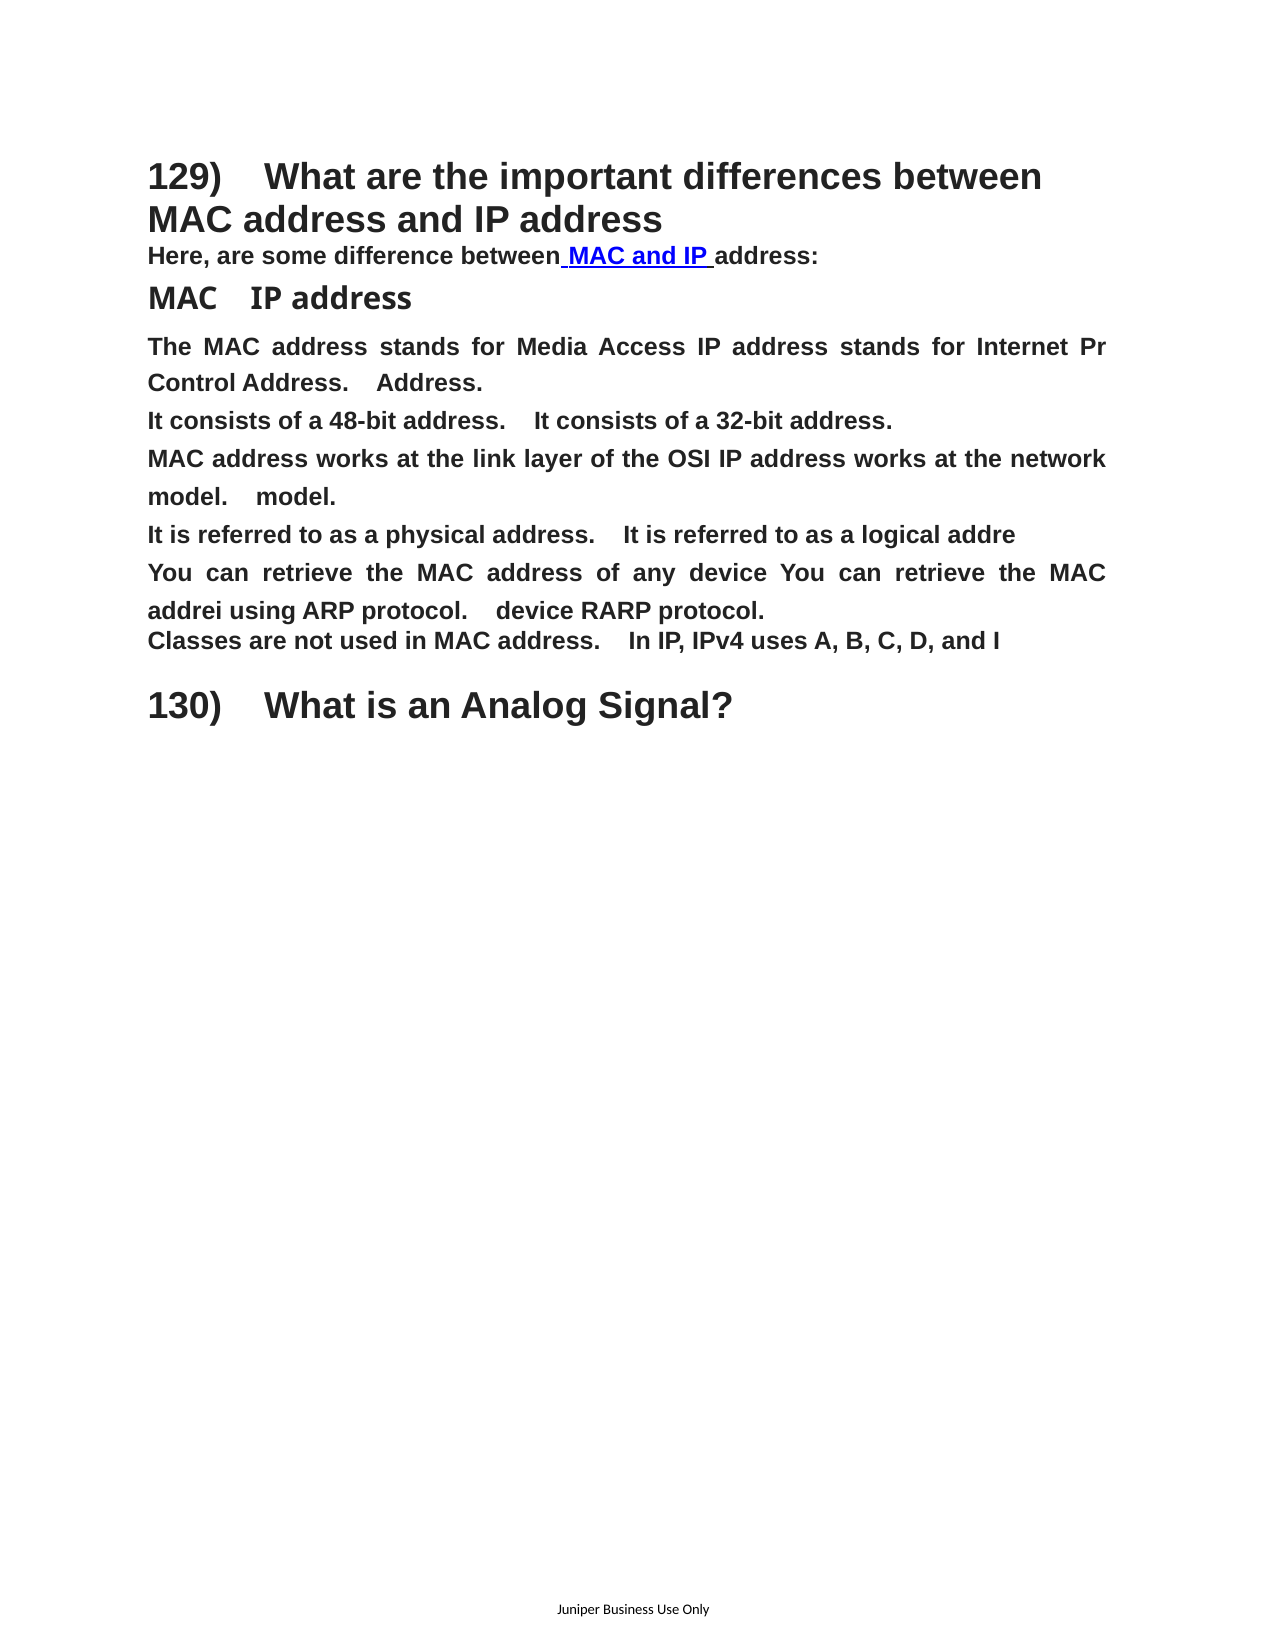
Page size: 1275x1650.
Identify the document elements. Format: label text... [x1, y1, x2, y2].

text_box Juniper Business Use Only [557, 1600, 717, 1619]
text_box 129) What are the important differences between MAC address and IP address Here, are some difference between MAC and IP address: MAC IP address The MAC address stands for Media Access IP address stands for Internet Pr Control Address. Address. It consists of a 48-bit address. It consists of a 32-bit address. MAC address works at the link layer of the OSI IP address works at the network model. model. It is referred to as a physical address. It is referred to as a logical addre You can retrieve the MAC address of any device You can retrieve the MAC addrei using ARP protocol. device RARP protocol. Classes are not used in MAC address. In IP, IPv4 uses A, B, C, D, and I 130) What is an Analog Signal? [147, 153, 1275, 760]
